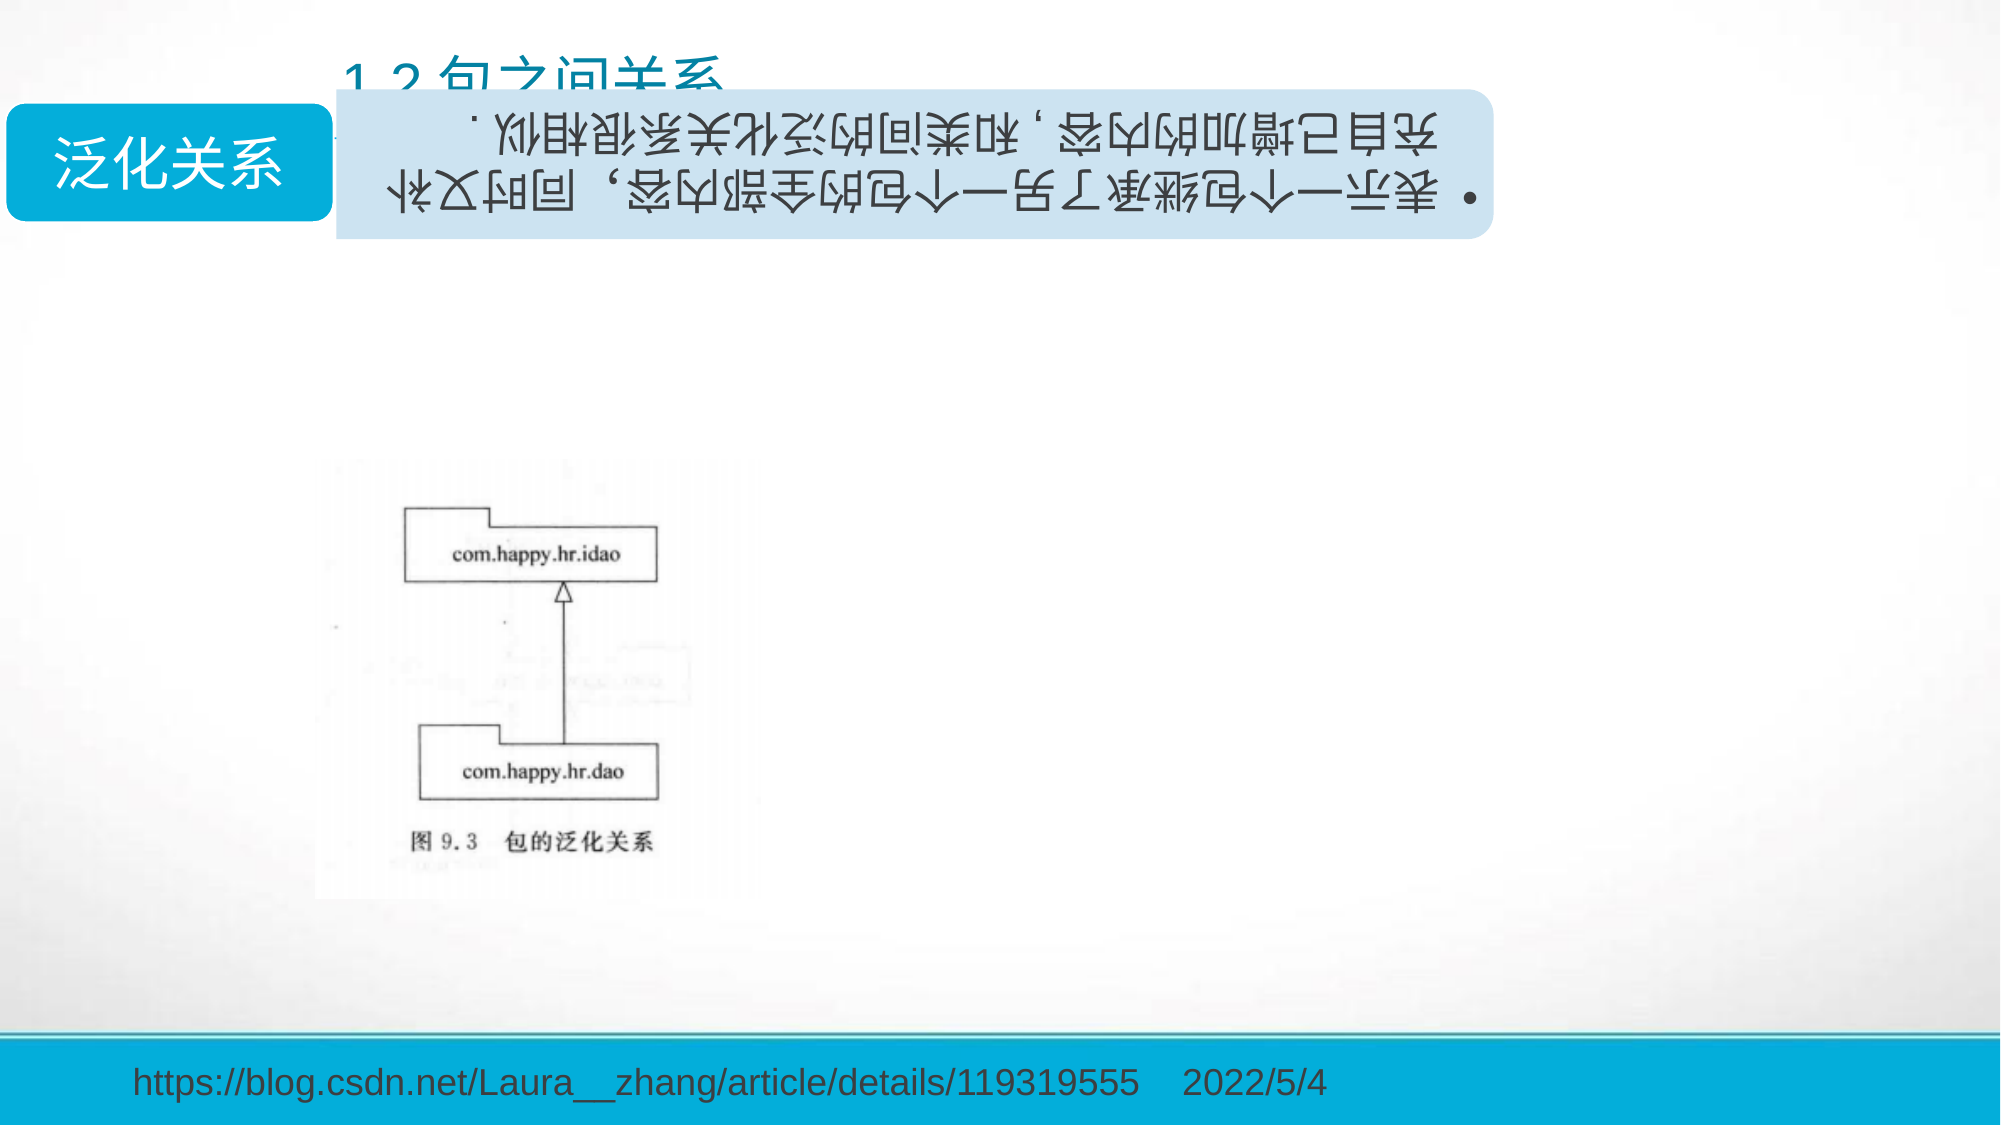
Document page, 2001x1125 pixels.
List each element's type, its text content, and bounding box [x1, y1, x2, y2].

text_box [281, 487, 1703, 959]
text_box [213, 152, 1722, 487]
picture [0, 0, 2001, 1044]
title 1.2包之间关系 [326, 24, 1677, 138]
text_box https://blog.csdn.net/Laura__zhang/article/details/119319555 2022/5/4 [117, 1050, 1677, 1111]
